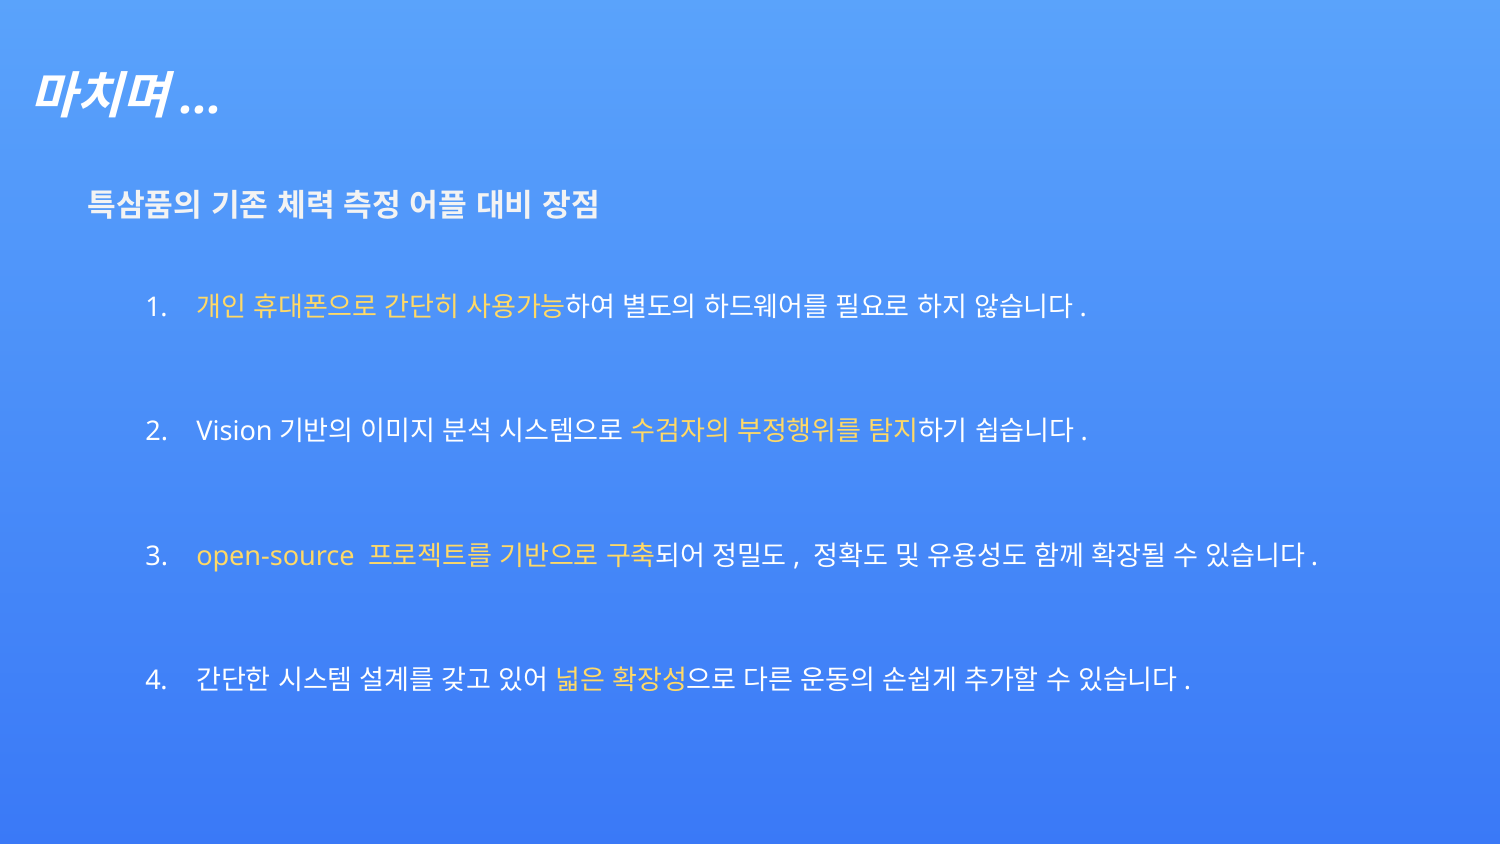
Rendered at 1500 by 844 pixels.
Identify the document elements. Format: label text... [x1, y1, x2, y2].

text_box 개인 휴대폰으로 간단히 사용가능하여 별도의 하드웨어를 필요로 하지 않습니다. Vision기반의 이미지 분석 시스템으로 수검자의 부정행위를 탐지하기 쉽습니다. open-source 프로젝트를 기반으로 구축되어 정밀도, 정확도 및 유용성도 함께 확장될 수 있습니다. 간단한 시스템 설계를 갖고 있어 넓은 확장성으로 다른 운동의 손쉽게 추가할 수 있습니다. [106, 268, 1490, 738]
text_box 마치며... [19, 28, 770, 153]
text_box 특삼품의 기존 체력 측정 어플 대비 장점 [72, 169, 897, 266]
